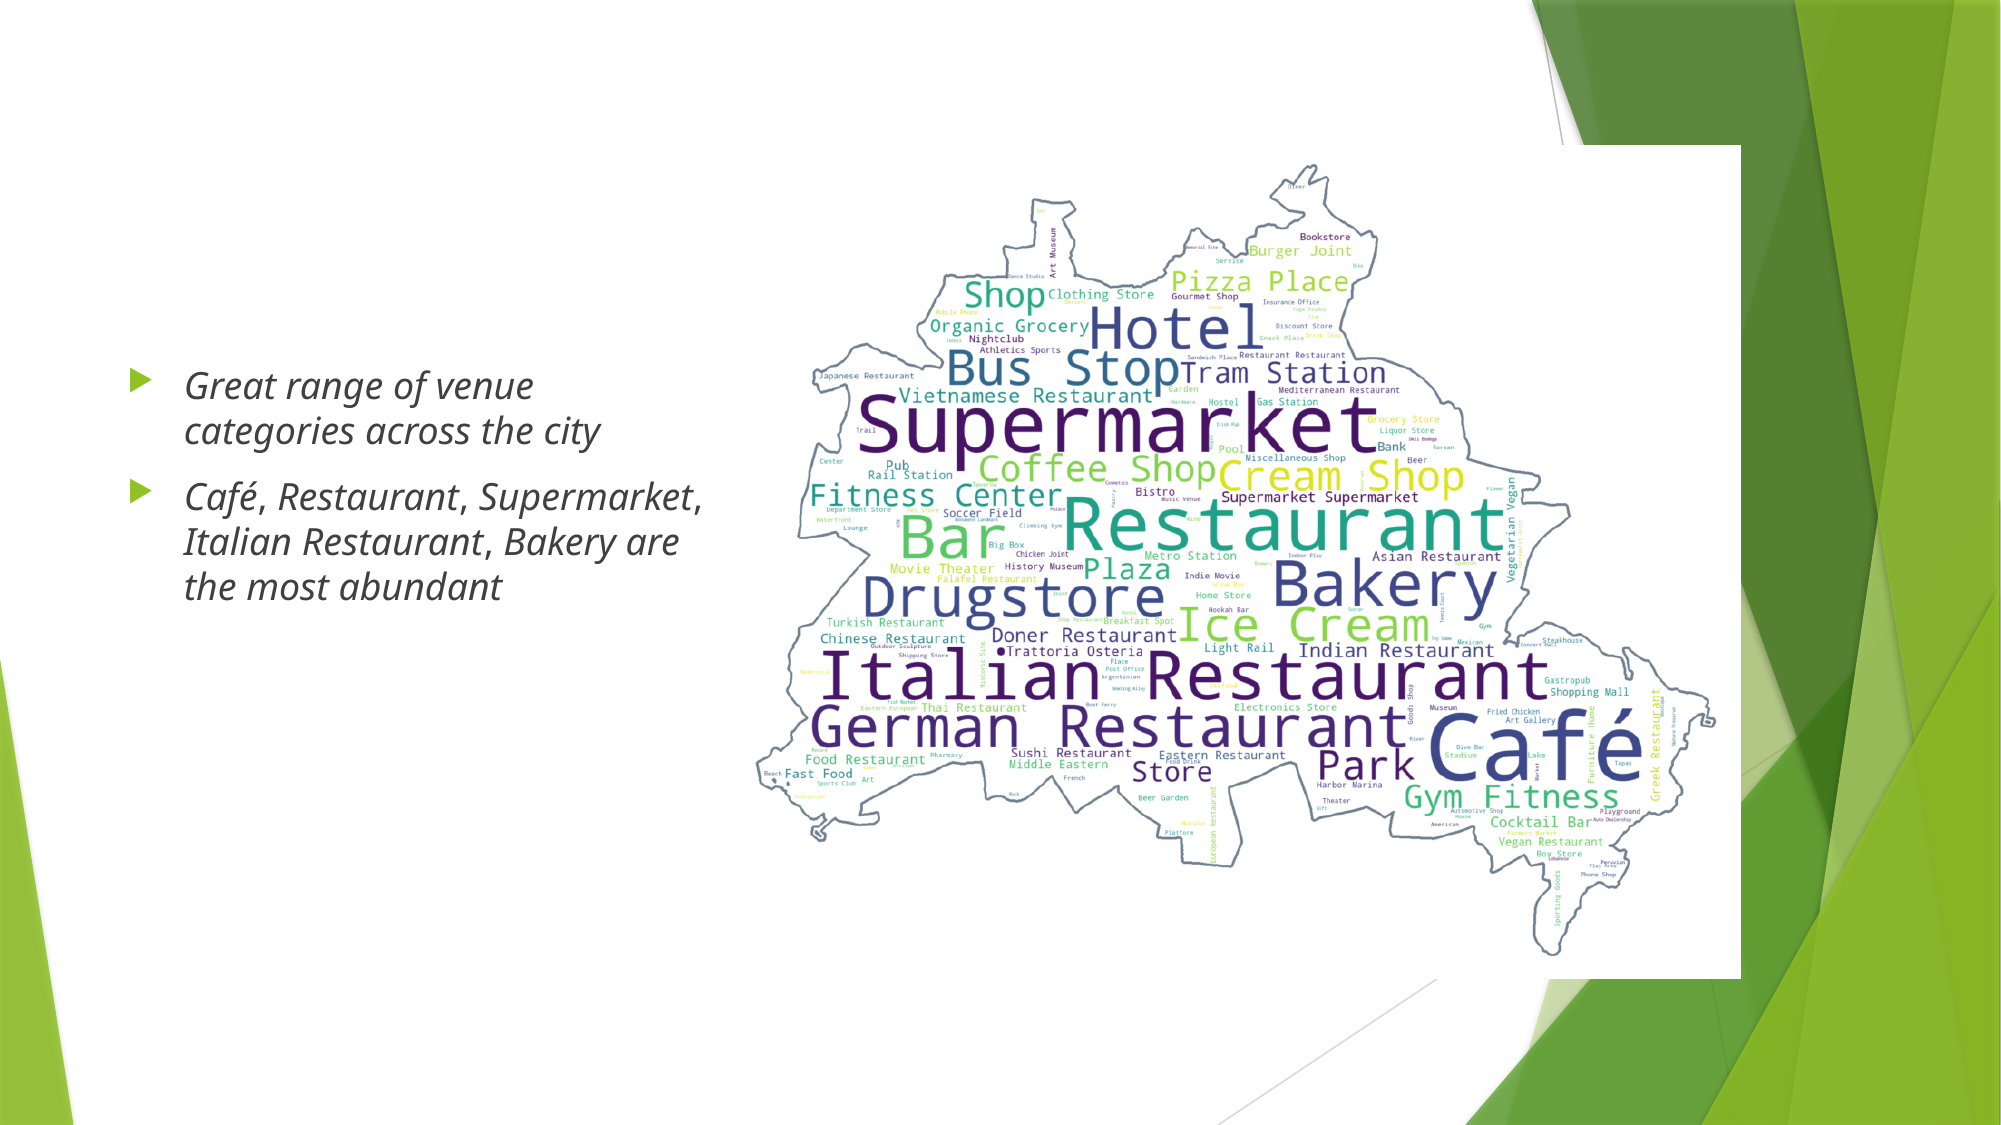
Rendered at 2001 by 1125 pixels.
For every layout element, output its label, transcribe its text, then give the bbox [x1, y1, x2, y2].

picture [722, 139, 1748, 986]
list Great range of venue categories across the city Café, Restaurant, Supermarket, Italian Restaurant, Bakery are the most abundant [112, 354, 717, 939]
